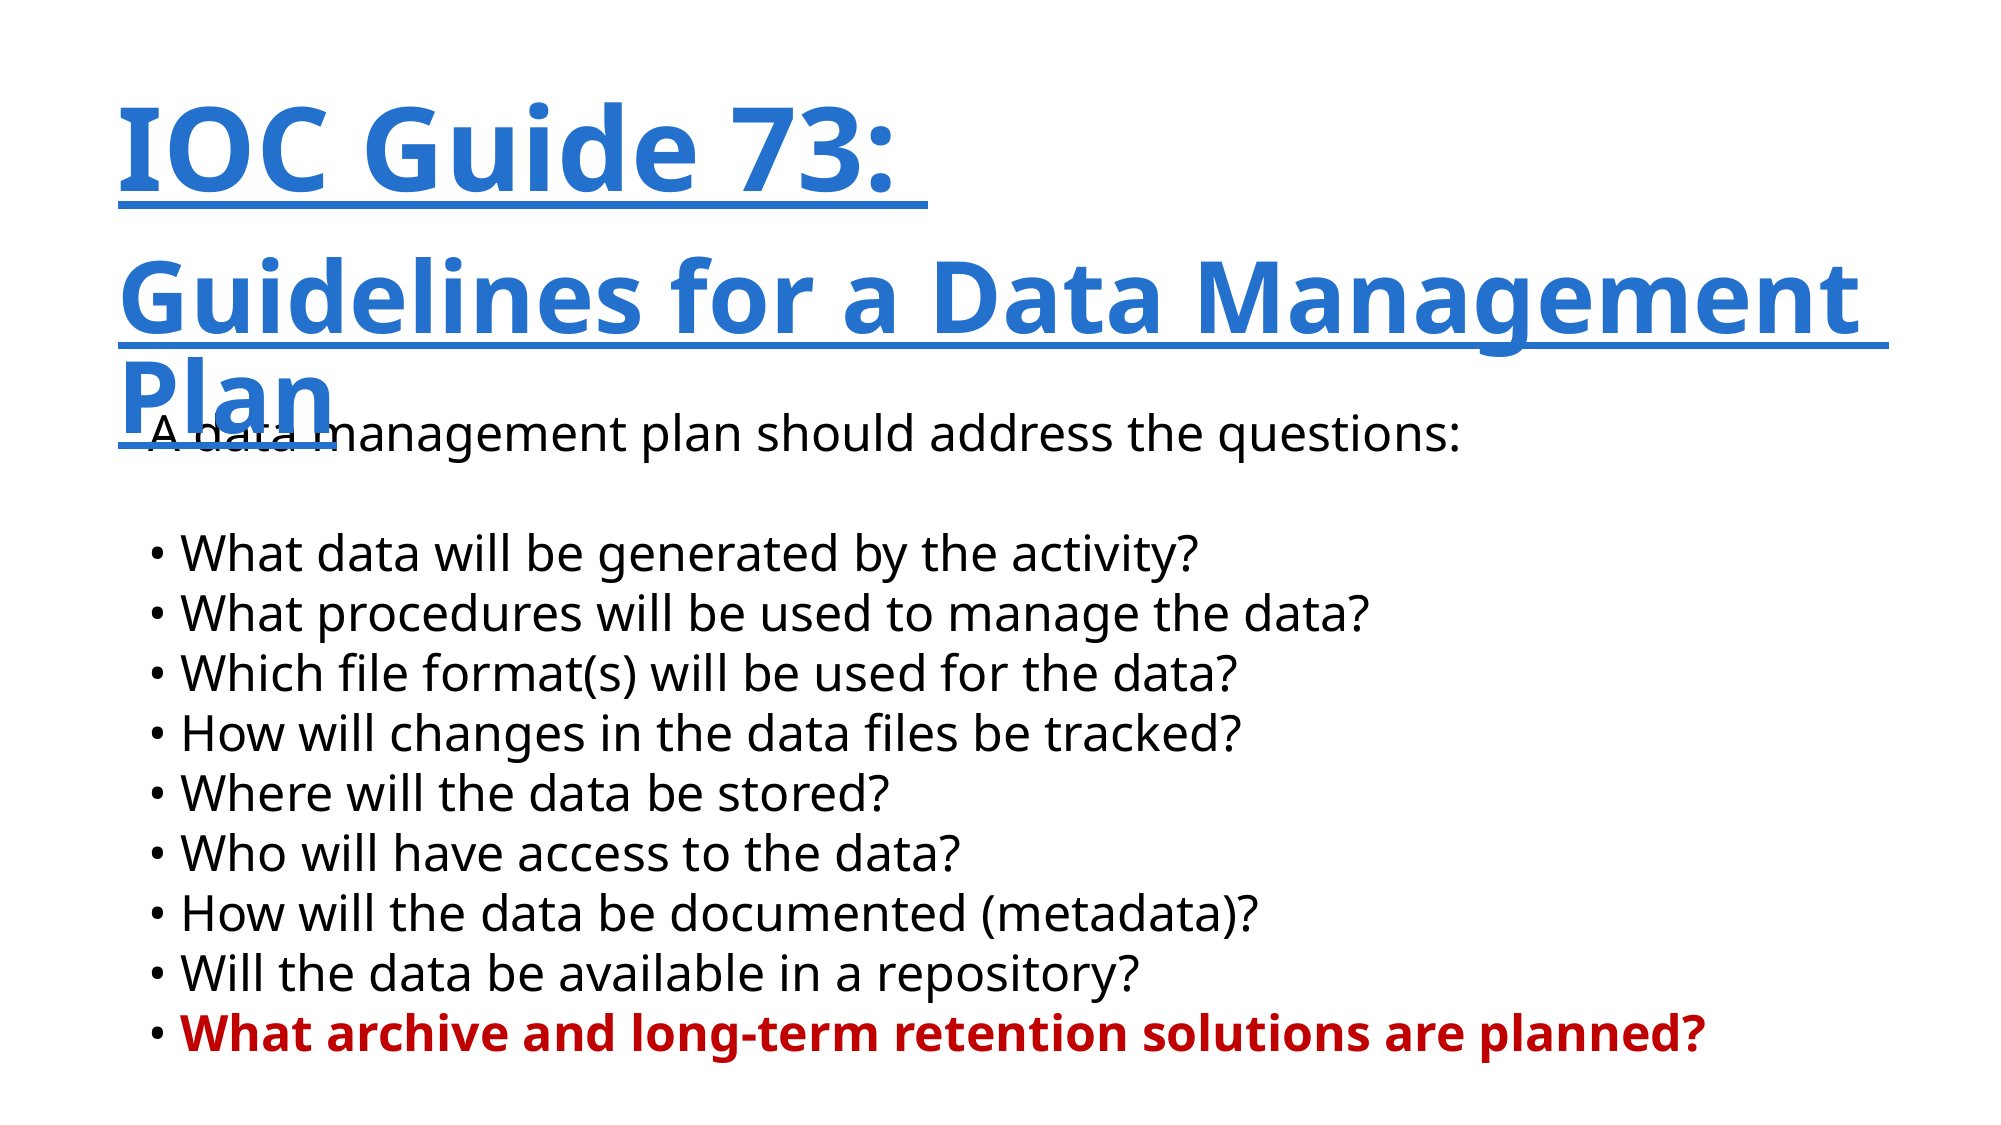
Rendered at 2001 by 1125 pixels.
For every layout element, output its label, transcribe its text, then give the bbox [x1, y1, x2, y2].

text_box A data management plan should address the questions: • What data will be generated by the activity? • What procedures will be used to manage the data? • Which file format(s) will be used for the data? • How will changes in the data files be tracked? • Where will the data be stored? • Who will have access to the data? • How will the data be documented (metadata)? • Will the data be available in a repository? • What archive and long-term retention solutions are planned? [128, 409, 1982, 1054]
text_box IOC Guide 73: Guidelines for a Data Management Plan [97, 54, 1937, 222]
